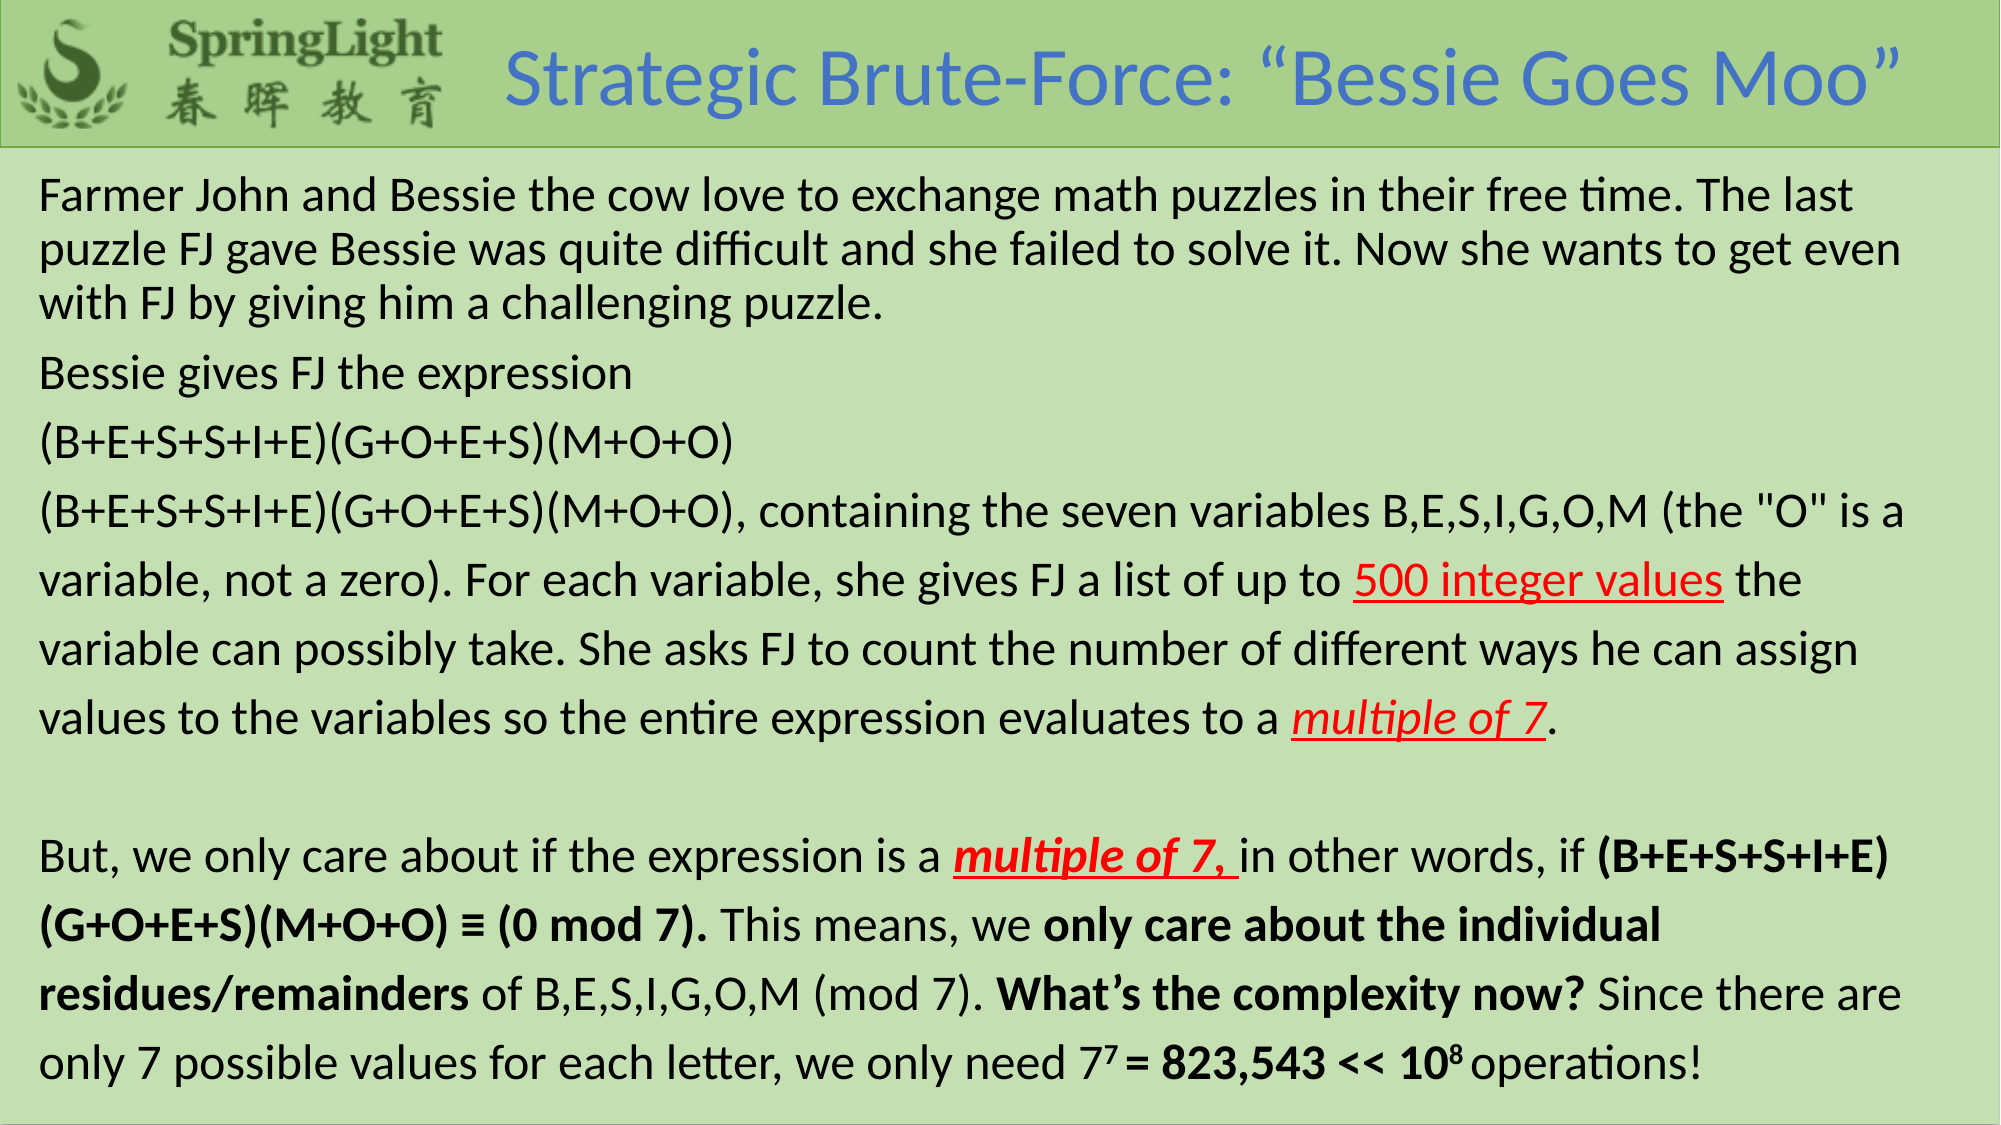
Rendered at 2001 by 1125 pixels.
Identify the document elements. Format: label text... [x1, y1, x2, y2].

text_box [0, 0, 2000, 147]
text_box [0, 147, 2000, 1124]
text_box Strategic Brute-Force: “Bessie Goes Moo” [489, 15, 1980, 131]
picture [11, 12, 454, 134]
list Farmer John and Bessie the cow love to exchange math puzzles in their free time. The last puzzle FJ gave Bessie was quite difficult and she failed to solve it. Now she wants to get even with FJ by giving him a challenging puzzle. Bessie gives FJ the expression (B+E+S+S+I+E)(G+O+E+S)(M+O+O) (B+E+S+S+I+E)(G+O+E+S)(M+O+O), containing the seven variables B,E,S,I,G,O,M (the "O" is a variable, not a zero). For each variable, she gives FJ a list of up to 500 integer values the variable can possibly take. She asks FJ to count the number of different ways he can assign values to the variables so the entire expression evaluates to a multiple of 7. But, we only care about if the expression is a multiple of 7, in other words, if (B+E+S+S+I+E)(G+O+E+S)(M+O+O) ≡ (0 mod 7). This means, we only care about the individual residues/remainders of B,E,S,I,G,O,M (mod 7). What’s the complexity now? Since there are only 7 possible values for each letter, we only need 77 = 823,543 << 108 operations! [23, 161, 1980, 1102]
